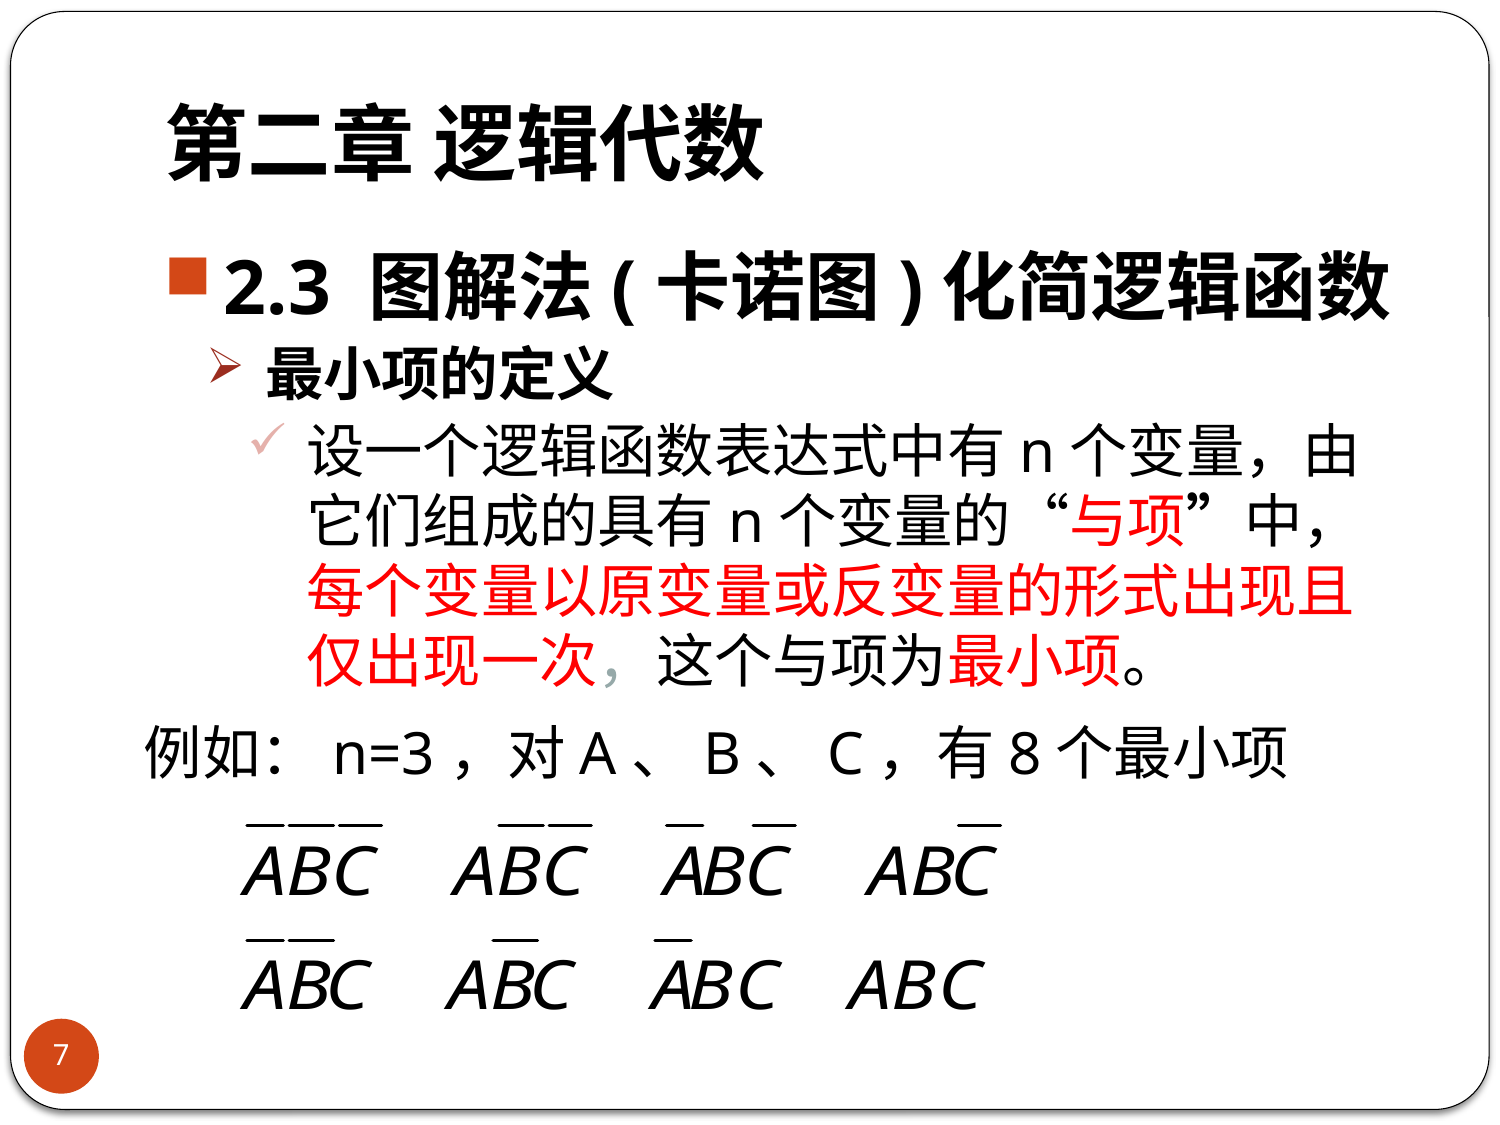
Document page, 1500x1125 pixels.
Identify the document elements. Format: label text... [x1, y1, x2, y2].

slide_number 7 [23, 1018, 99, 1094]
list 2.3 图解法(卡诺图)化简逻辑函数 最小项的定义 设一个逻辑函数表达式中有n个变量，由它们组成的具有n个变量的“与项”中，每个变量以原变量或反变量的形式出现且仅出现一次，这个与项为最小项。 [150, 231, 1425, 988]
text_box 例如：n=3，对A、B、C，有8个最小项 [129, 708, 1304, 794]
title 第二章 逻辑代数 [150, 45, 1425, 207]
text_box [234, 808, 1016, 1036]
